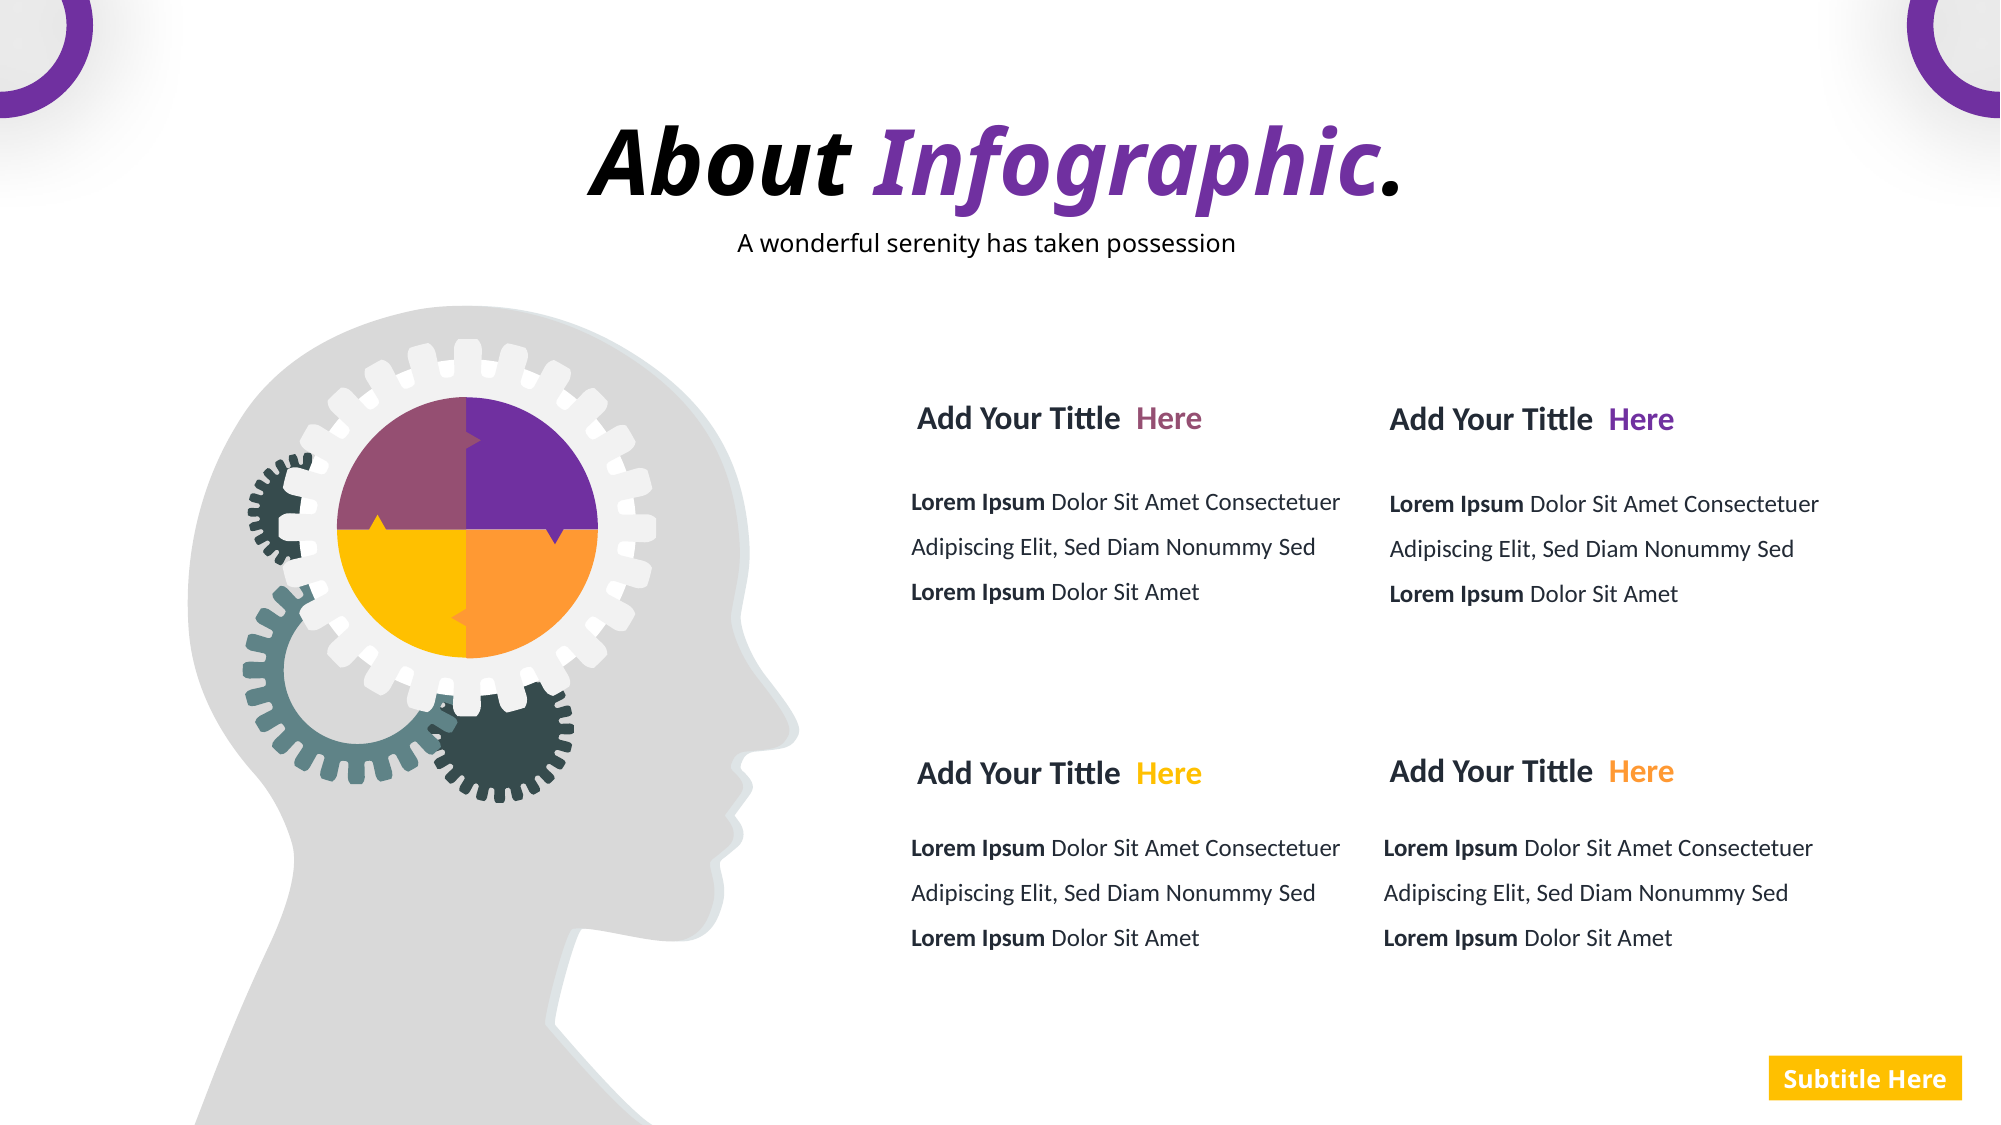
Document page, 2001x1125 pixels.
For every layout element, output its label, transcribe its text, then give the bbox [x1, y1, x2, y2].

text_box About Infographic. [355, 96, 1645, 221]
text_box Add Your Tittle Here [1374, 741, 1874, 797]
text_box [0, 0, 95, 120]
text_box Lorem Ipsum Dolor Sit Amet Consectetuer Adipiscing Elit, Sed Diam Nonummy Sed Lorem Ipsum Dolor Sit Amet [896, 462, 1369, 613]
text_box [181, 292, 804, 1125]
text_box Add Your Tittle Here [902, 388, 1401, 444]
text_box Lorem Ipsum Dolor Sit Amet Consectetuer Adipiscing Elit, Sed Diam Nonummy Sed Lorem Ipsum Dolor Sit Amet [1369, 809, 1842, 959]
text_box A wonderful serenity has taken possession [655, 204, 1319, 265]
text_box Lorem Ipsum Dolor Sit Amet Consectetuer Adipiscing Elit, Sed Diam Nonummy Sed Lorem Ipsum Dolor Sit Amet [1374, 464, 1848, 615]
text_box Add Your Tittle Here [1374, 390, 1874, 445]
text_box Subtitle Here [1768, 1055, 1963, 1101]
text_box [1905, 0, 2000, 120]
text_box Lorem Ipsum Dolor Sit Amet Consectetuer Adipiscing Elit, Sed Diam Nonummy Sed Lorem Ipsum Dolor Sit Amet [896, 809, 1369, 959]
text_box Add Your Tittle Here [902, 743, 1401, 799]
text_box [242, 339, 657, 803]
